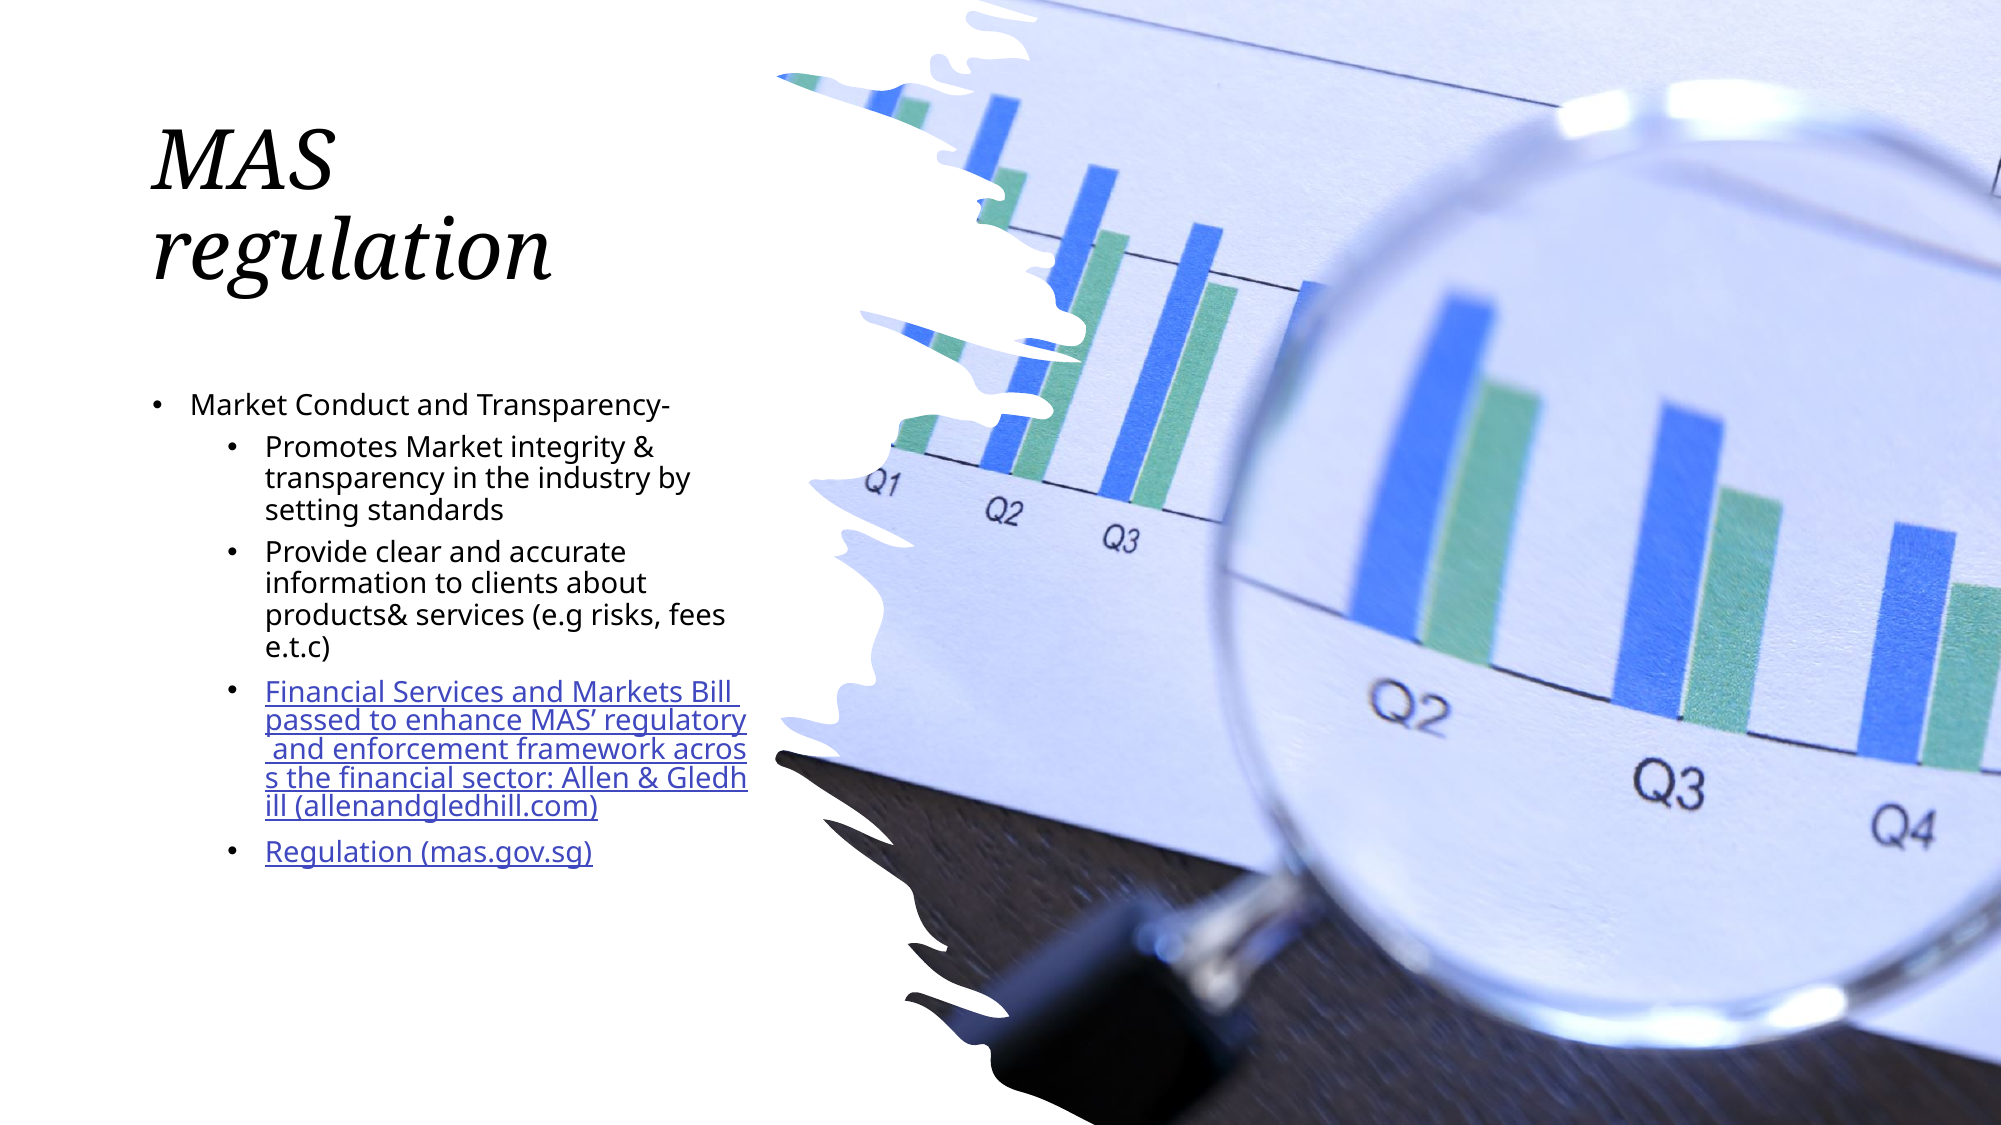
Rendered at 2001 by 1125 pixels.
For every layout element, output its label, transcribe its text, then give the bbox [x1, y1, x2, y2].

list Market Conduct and Transparency- Promotes Market integrity & transparency in the industry by setting standards Provide clear and accurate information to clients about products& services (e.g risks, fees e.t.c) Financial Services and Markets Bill passed to enhance MAS’ regulatory and enforcement framework across the financial sector: Allen & Gledhill (allenandgledhill.com) Regulation (mas.gov.sg) [137, 382, 764, 1014]
picture [775, 0, 2001, 1125]
text_box [0, 0, 775, 1125]
title MAS regulation [137, 59, 764, 357]
